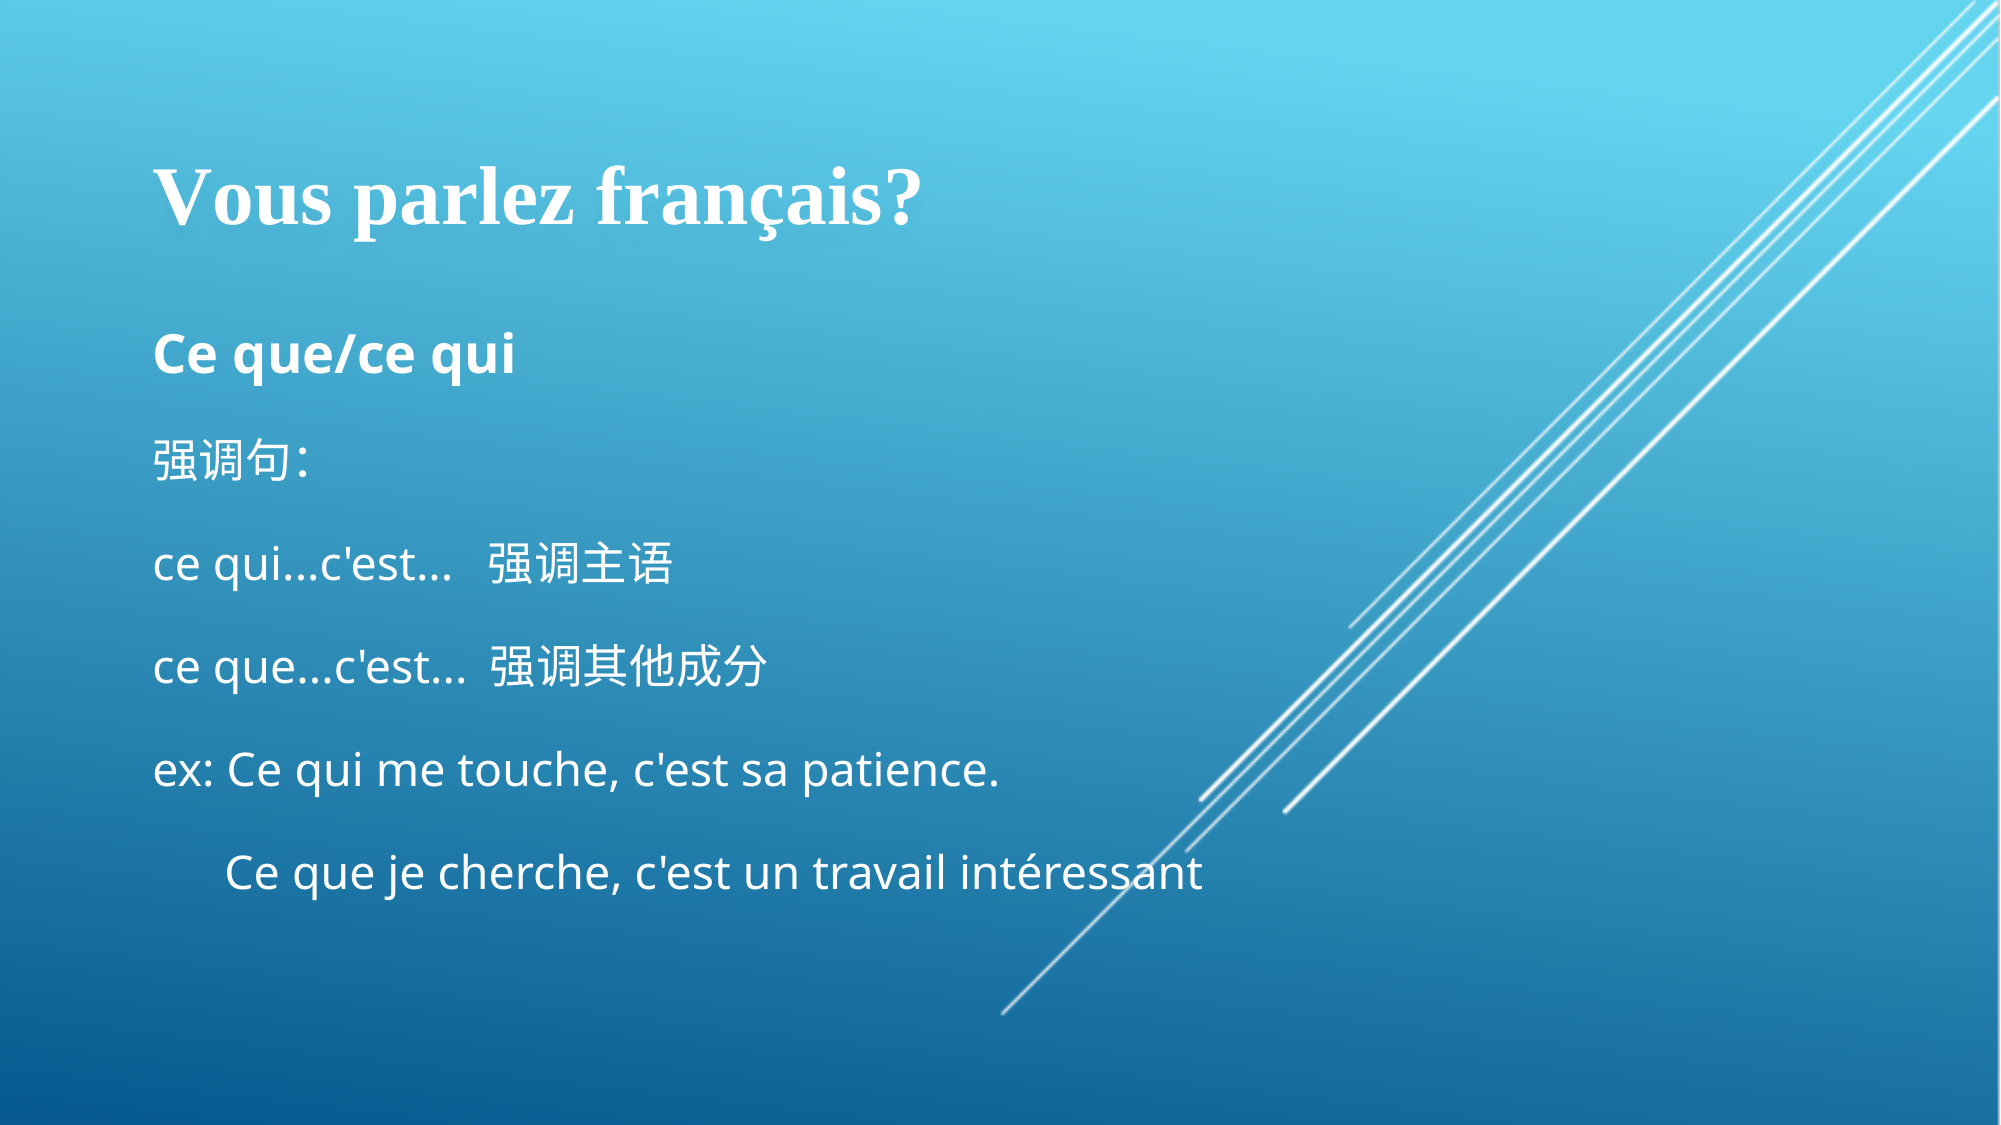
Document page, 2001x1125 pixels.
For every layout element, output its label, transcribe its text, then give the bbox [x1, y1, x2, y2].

title Vous parlez français? [137, 32, 1863, 250]
picture [0, 0, 2001, 1125]
list Ce que/ce qui 强调句： ce qui...c'est... 强调主语 ce que...c'est... 强调其他成分 ex: Ce qui me touche, c'est sa patience. Ce que je cherche, c'est un travail intéressant [137, 279, 1863, 1014]
